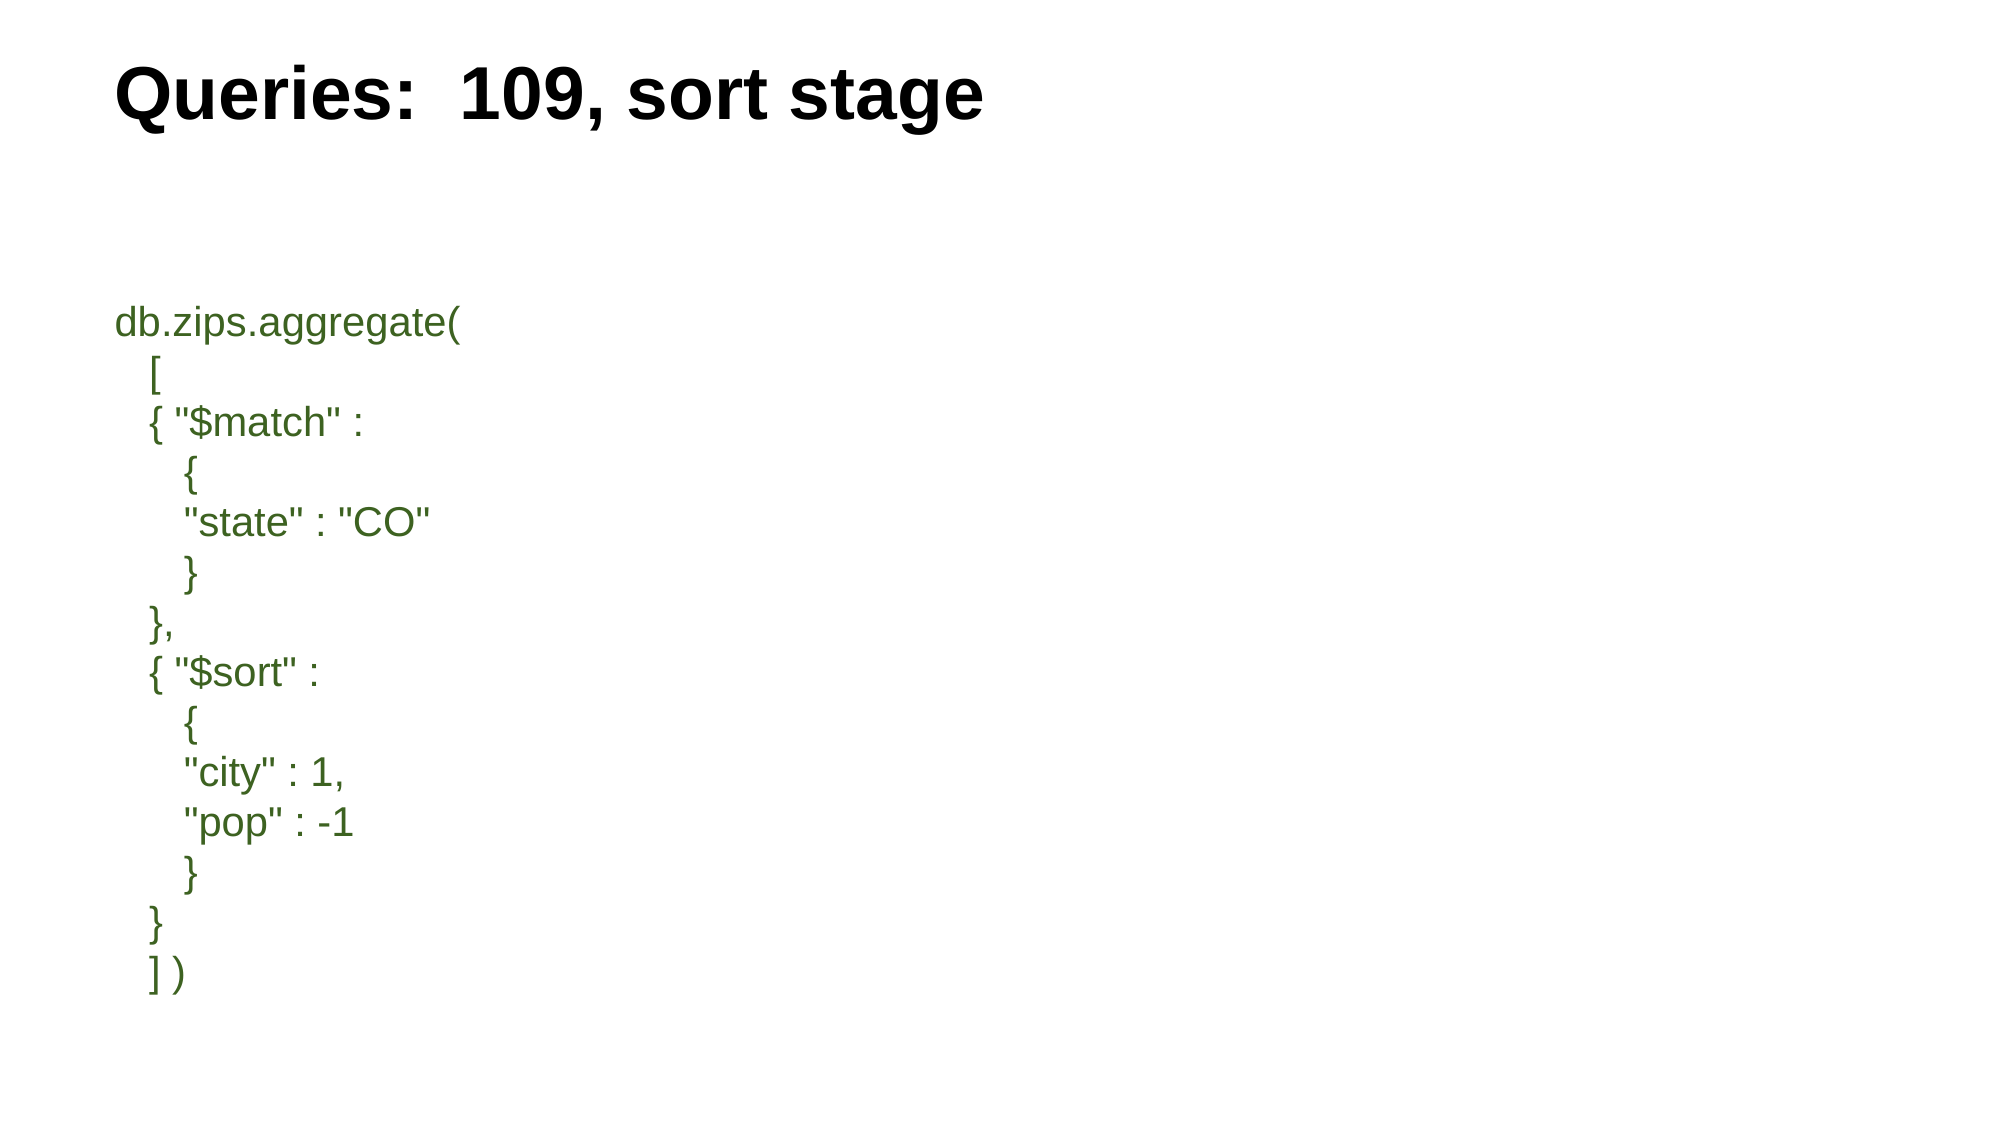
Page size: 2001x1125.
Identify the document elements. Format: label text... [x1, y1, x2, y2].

text_box db.zips.aggregate( [ { "$match" : { "state" : "CO" } }, { "$sort" : { "city" : 1, "pop" : -1 } } ] ) [99, 287, 1900, 1003]
text_box Queries: 109, sort stage [99, 37, 1900, 225]
